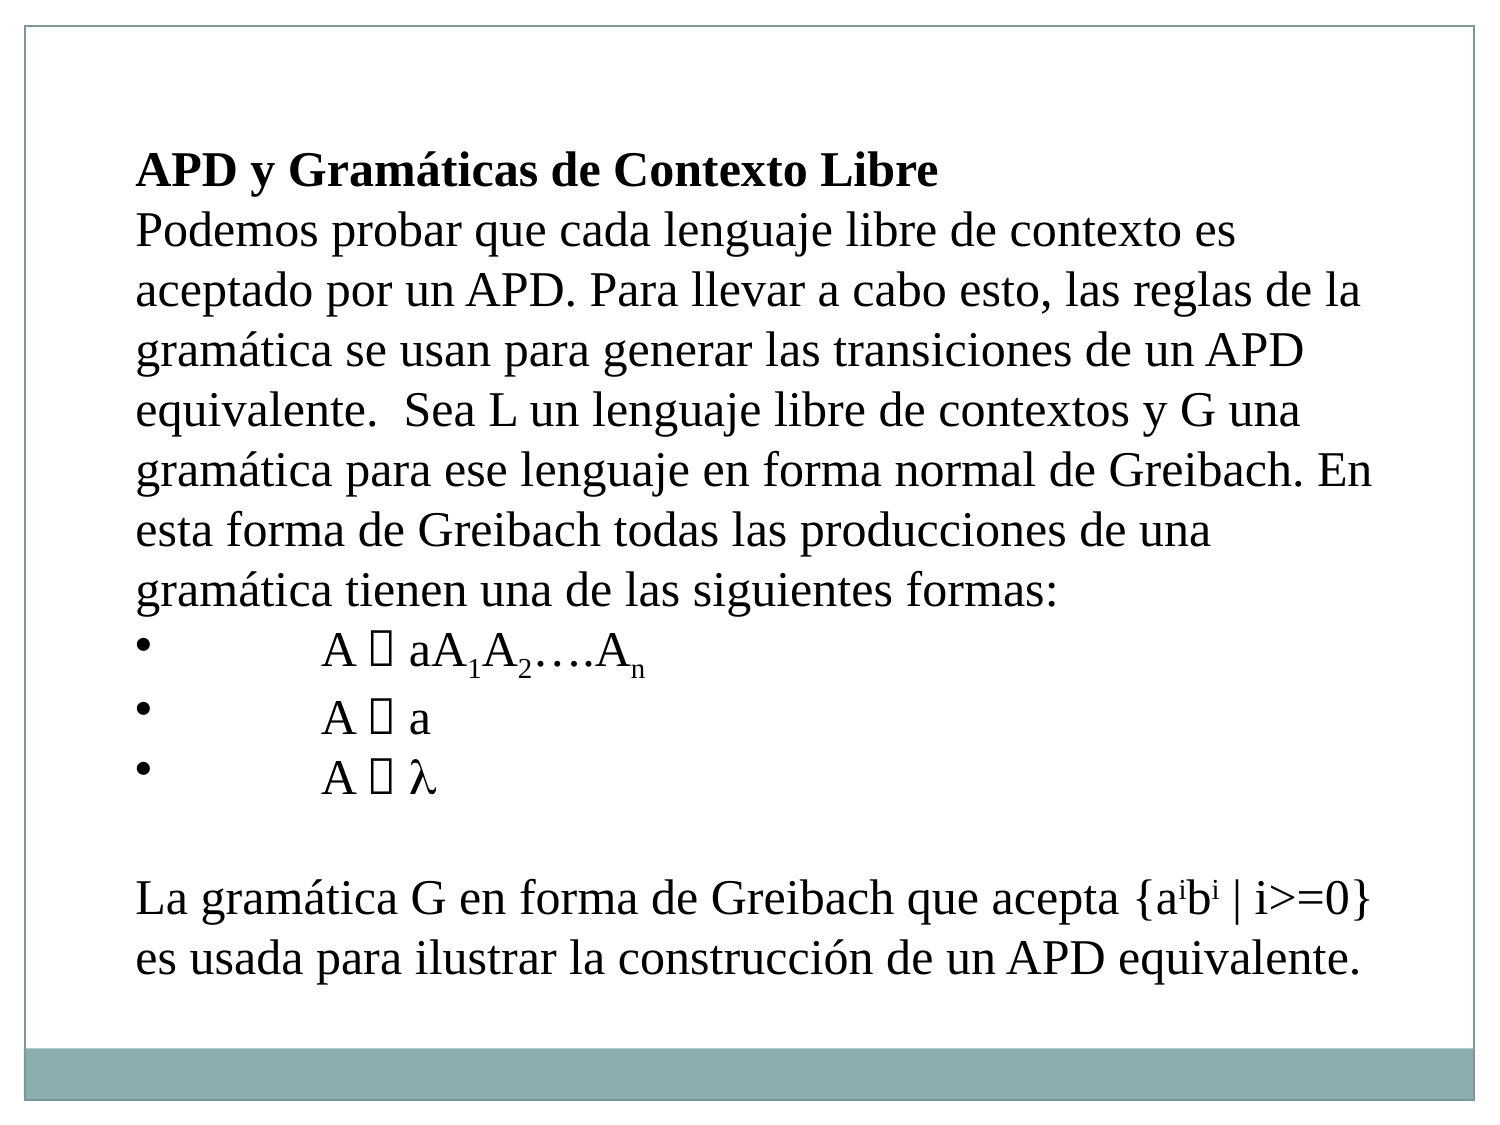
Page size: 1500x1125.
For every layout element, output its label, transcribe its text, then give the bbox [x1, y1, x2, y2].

text_box APD y Gramáticas de Contexto Libre Podemos probar que cada lenguaje libre de contexto es aceptado por un APD. Para llevar a cabo esto, las reglas de la gramática se usan para generar las transiciones de un APD equivalente. Sea L un lenguaje libre de contextos y G una gramática para ese lenguaje en forma normal de Greibach. En esta forma de Greibach todas las producciones de una gramática tienen una de las siguientes formas: A  aA1A2….An A  a A  l La gramática G en forma de Greibach que acepta {aibi | i>=0} es usada para ilustrar la construcción de un APD equivalente. [120, 128, 1424, 992]
